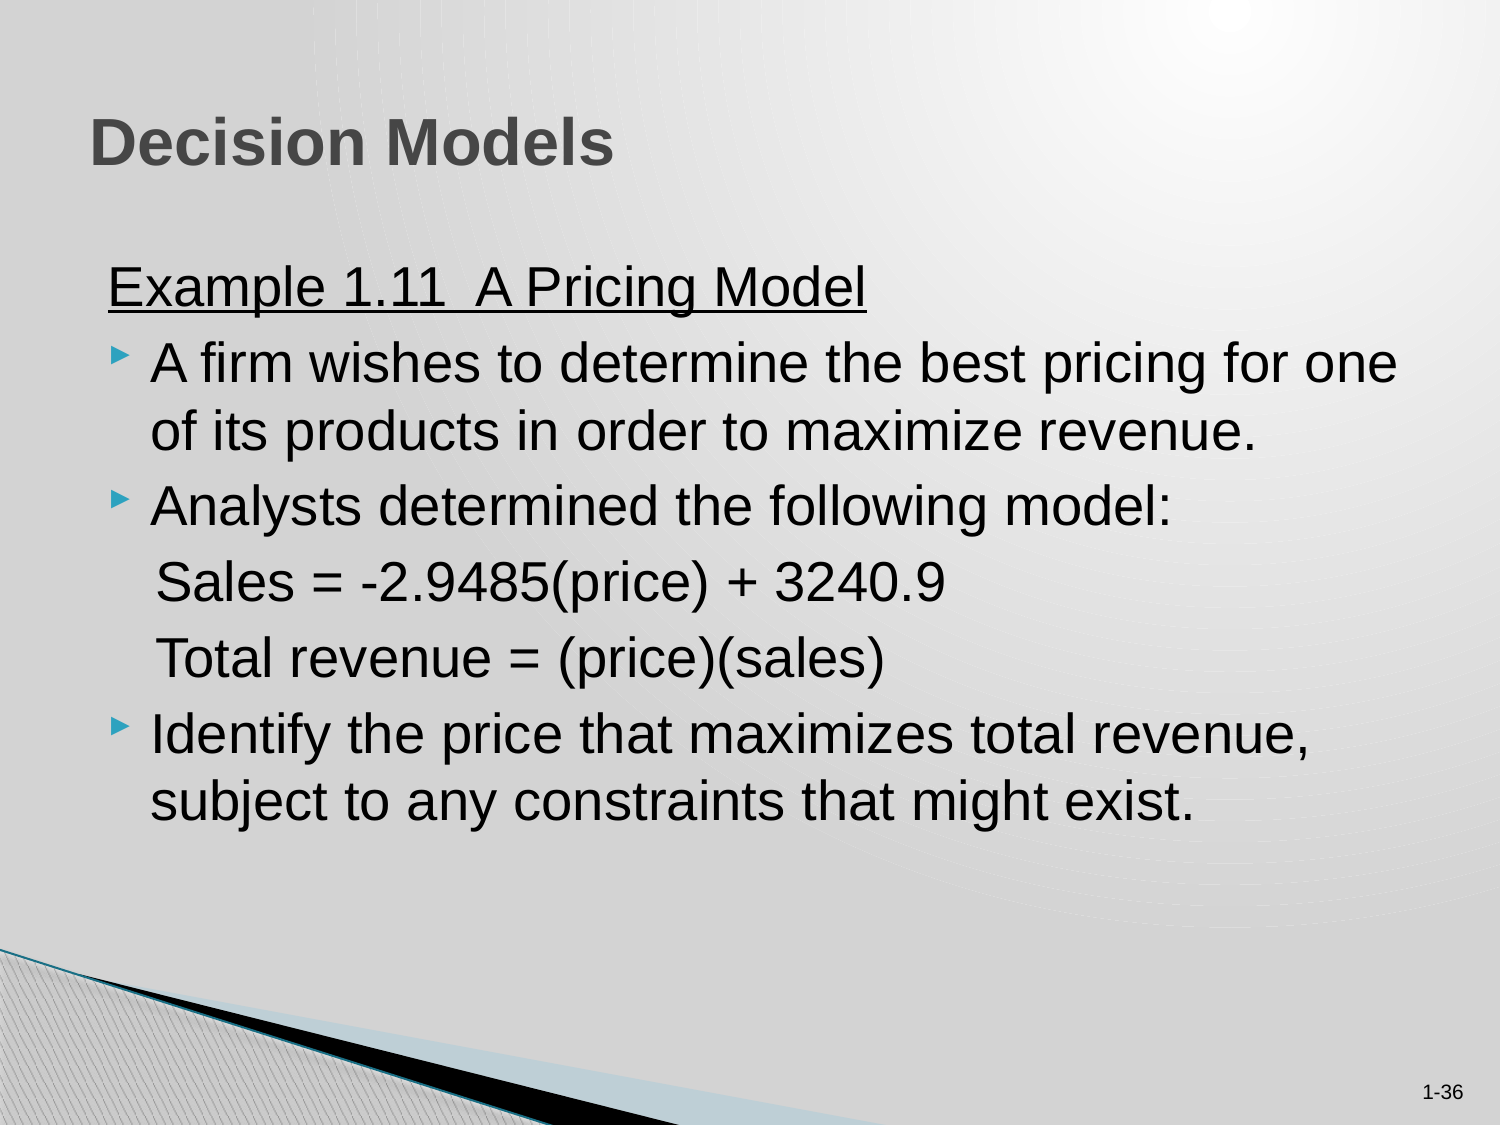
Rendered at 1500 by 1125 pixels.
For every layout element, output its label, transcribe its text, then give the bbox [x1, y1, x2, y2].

title Decision Models [75, 45, 1425, 233]
slide_number 1-36 [1362, 1051, 1479, 1112]
list Example 1.11 A Pricing Model A firm wishes to determine the best pricing for one of its products in order to maximize revenue. Analysts determined the following model: Sales = -2.9485(price) + 3240.9 Total revenue = (price)(sales) Identify the price that maximizes total revenue, subject to any constraints that might exist. [74, 242, 1426, 986]
